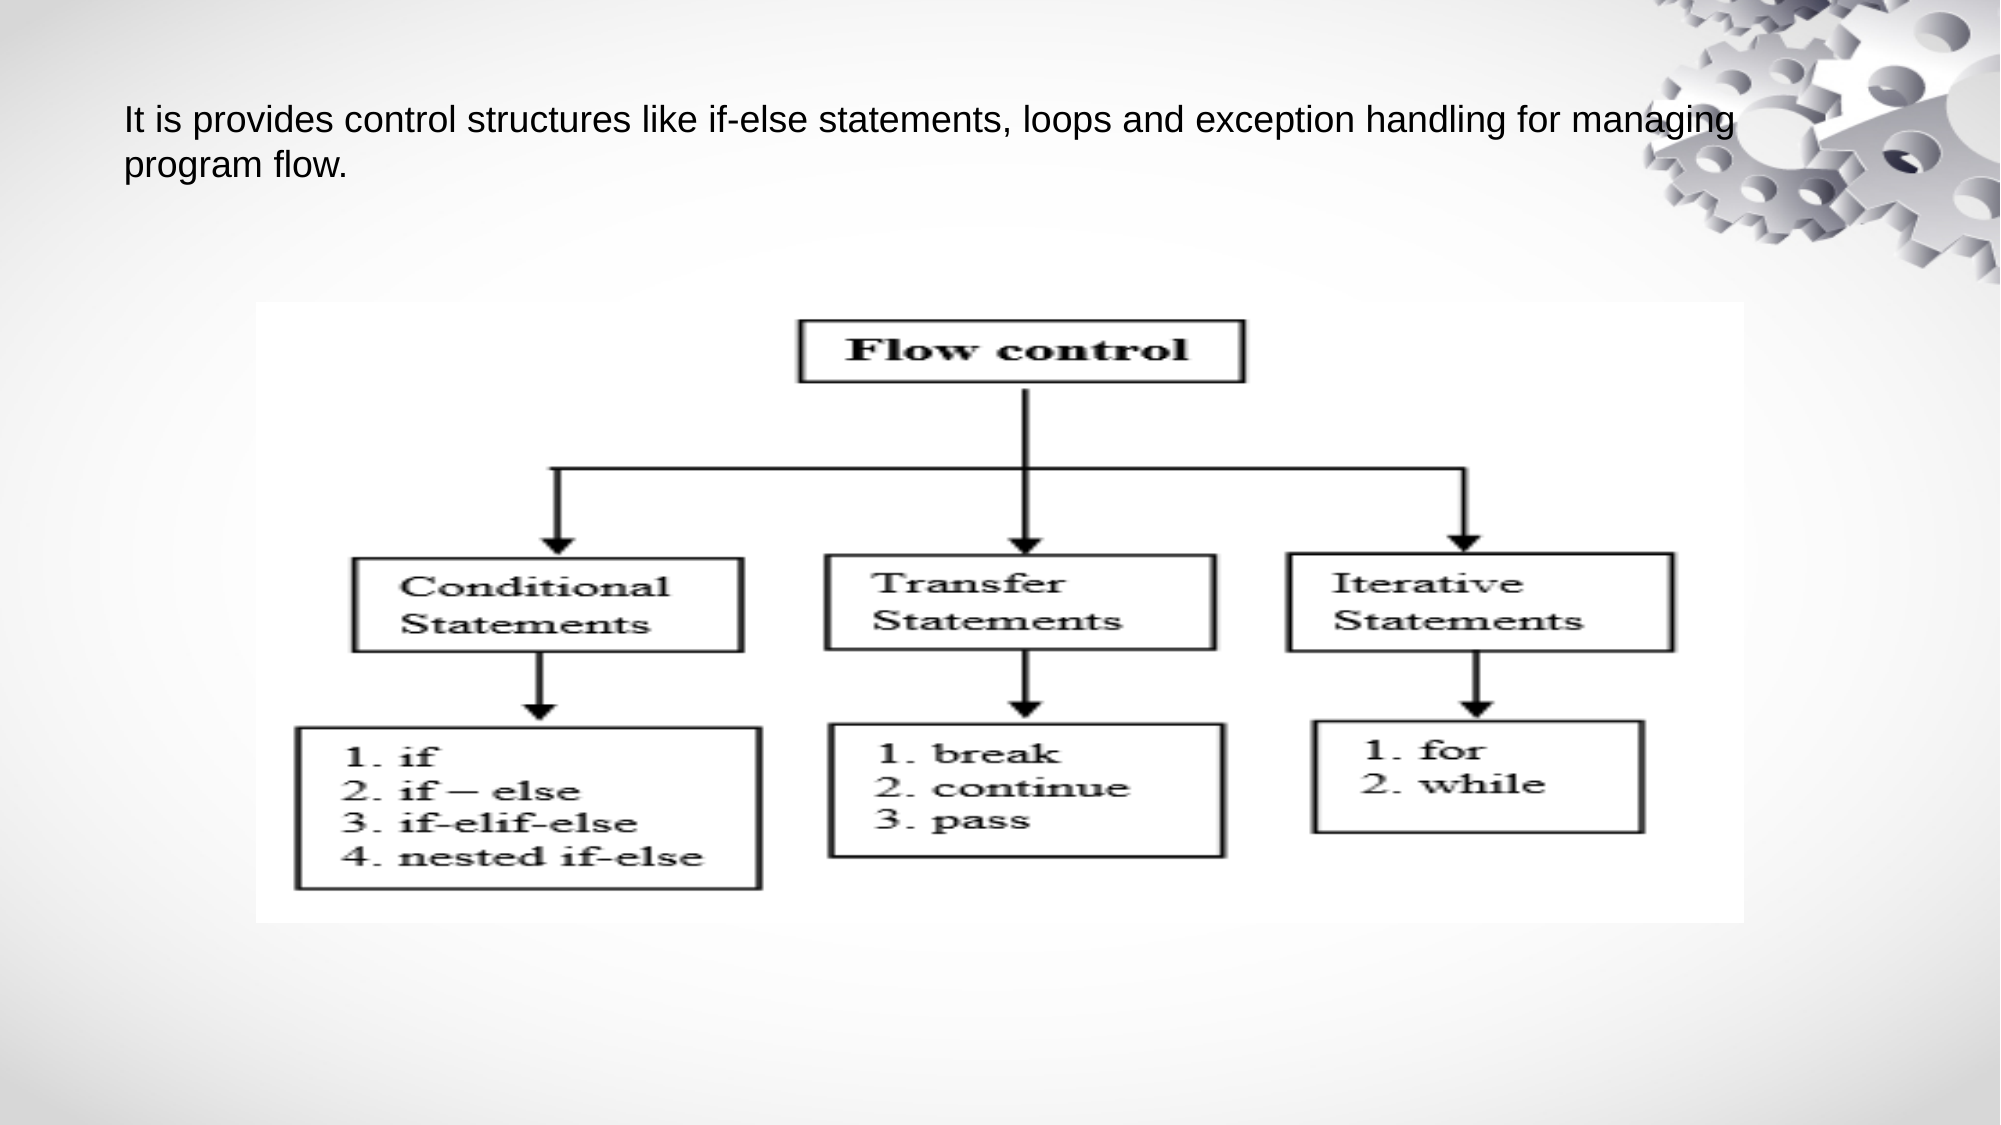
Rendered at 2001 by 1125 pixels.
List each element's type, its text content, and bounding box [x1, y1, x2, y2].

picture [0, 0, 2000, 1125]
text_box It is provides control structures like if-else statements, loops and exception handling for managing program flow. [109, 87, 1891, 238]
